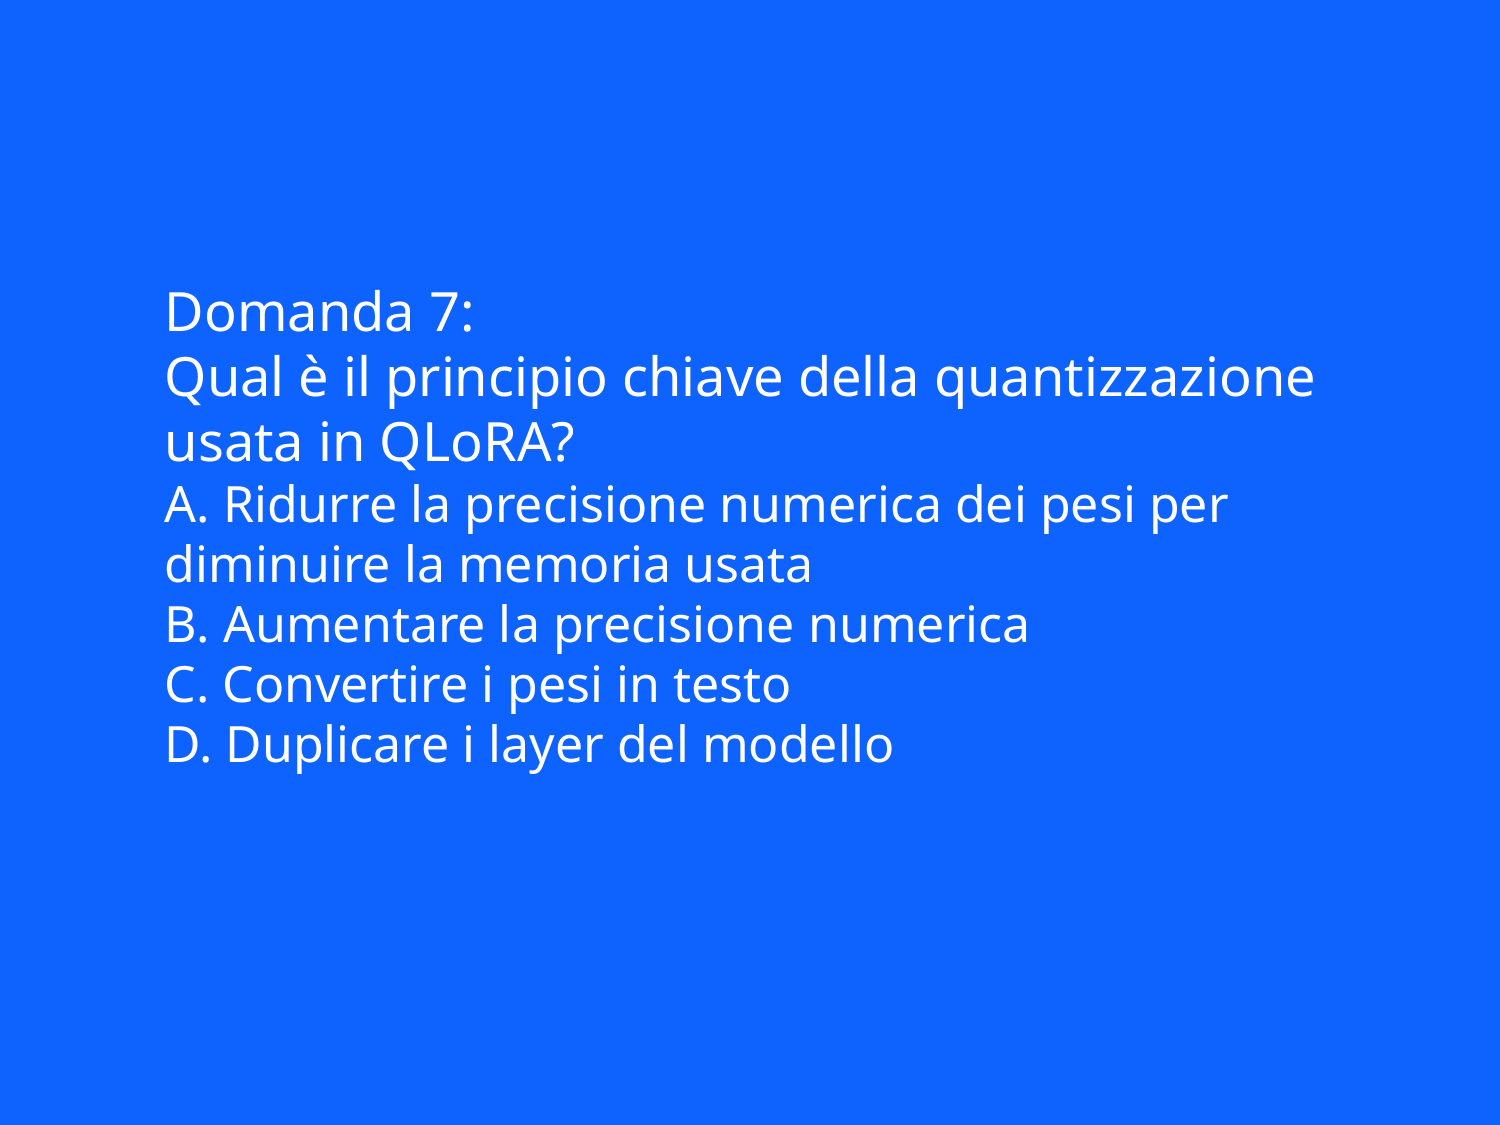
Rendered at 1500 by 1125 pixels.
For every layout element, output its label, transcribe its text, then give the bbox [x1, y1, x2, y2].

text_box Domanda 7: Qual è il principio chiave della quantizzazione usata in QLoRA? A. Ridurre la precisione numerica dei pesi per diminuire la memoria usata B. Aumentare la precisione numerica C. Convertire i pesi in testo D. Duplicare i layer del modello [149, 224, 1350, 780]
